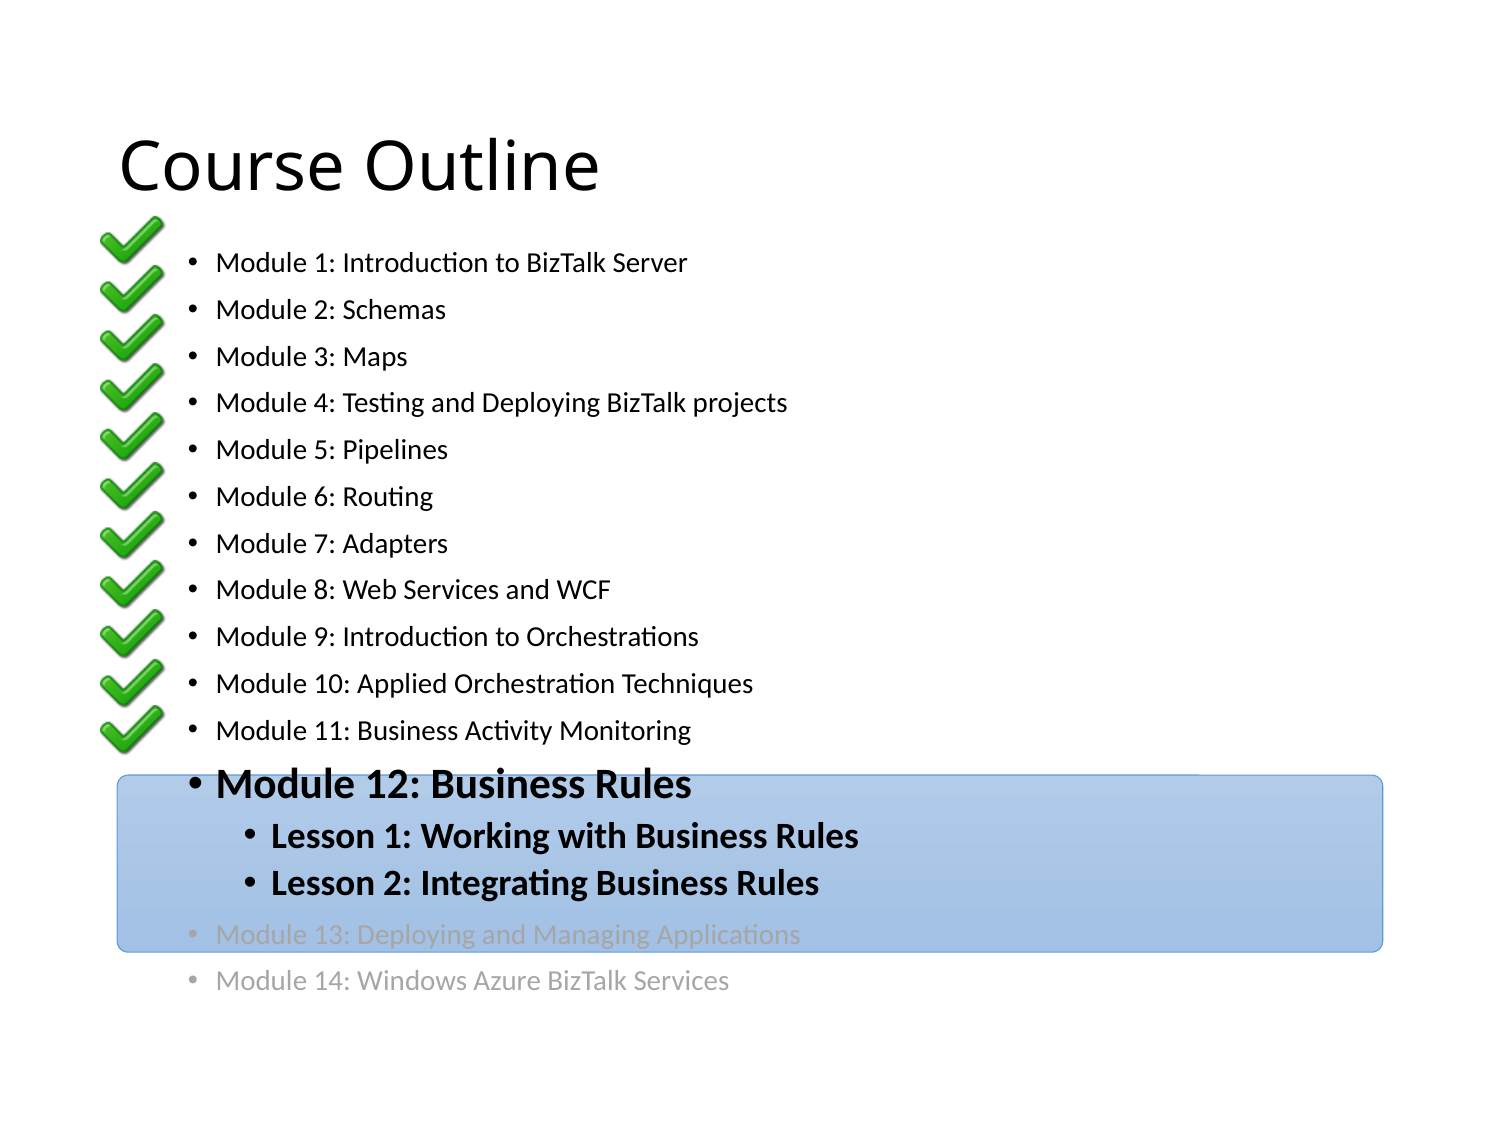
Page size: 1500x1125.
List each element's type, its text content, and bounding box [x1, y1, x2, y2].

list Module 1: Introduction to BizTalk Server Module 2: Schemas Module 3: Maps Module 4: Testing and Deploying BizTalk projects Module 5: Pipelines Module 6: Routing Module 7: Adapters Module 8: Web Services and WCF Module 9: Introduction to Orchestrations Module 10: Applied Orchestration Techniques Module 11: Business Activity Monitoring Module 12: Business Rules Lesson 1: Working with Business Rules Lesson 2: Integrating Business Rules Module 13: Deploying and Managing Applications Module 14: Windows Azure BizTalk Services [172, 240, 1325, 1008]
text_box [116, 774, 172, 953]
title Course Outline [103, 59, 1397, 278]
text_box [1325, 774, 1384, 953]
picture [100, 208, 166, 764]
